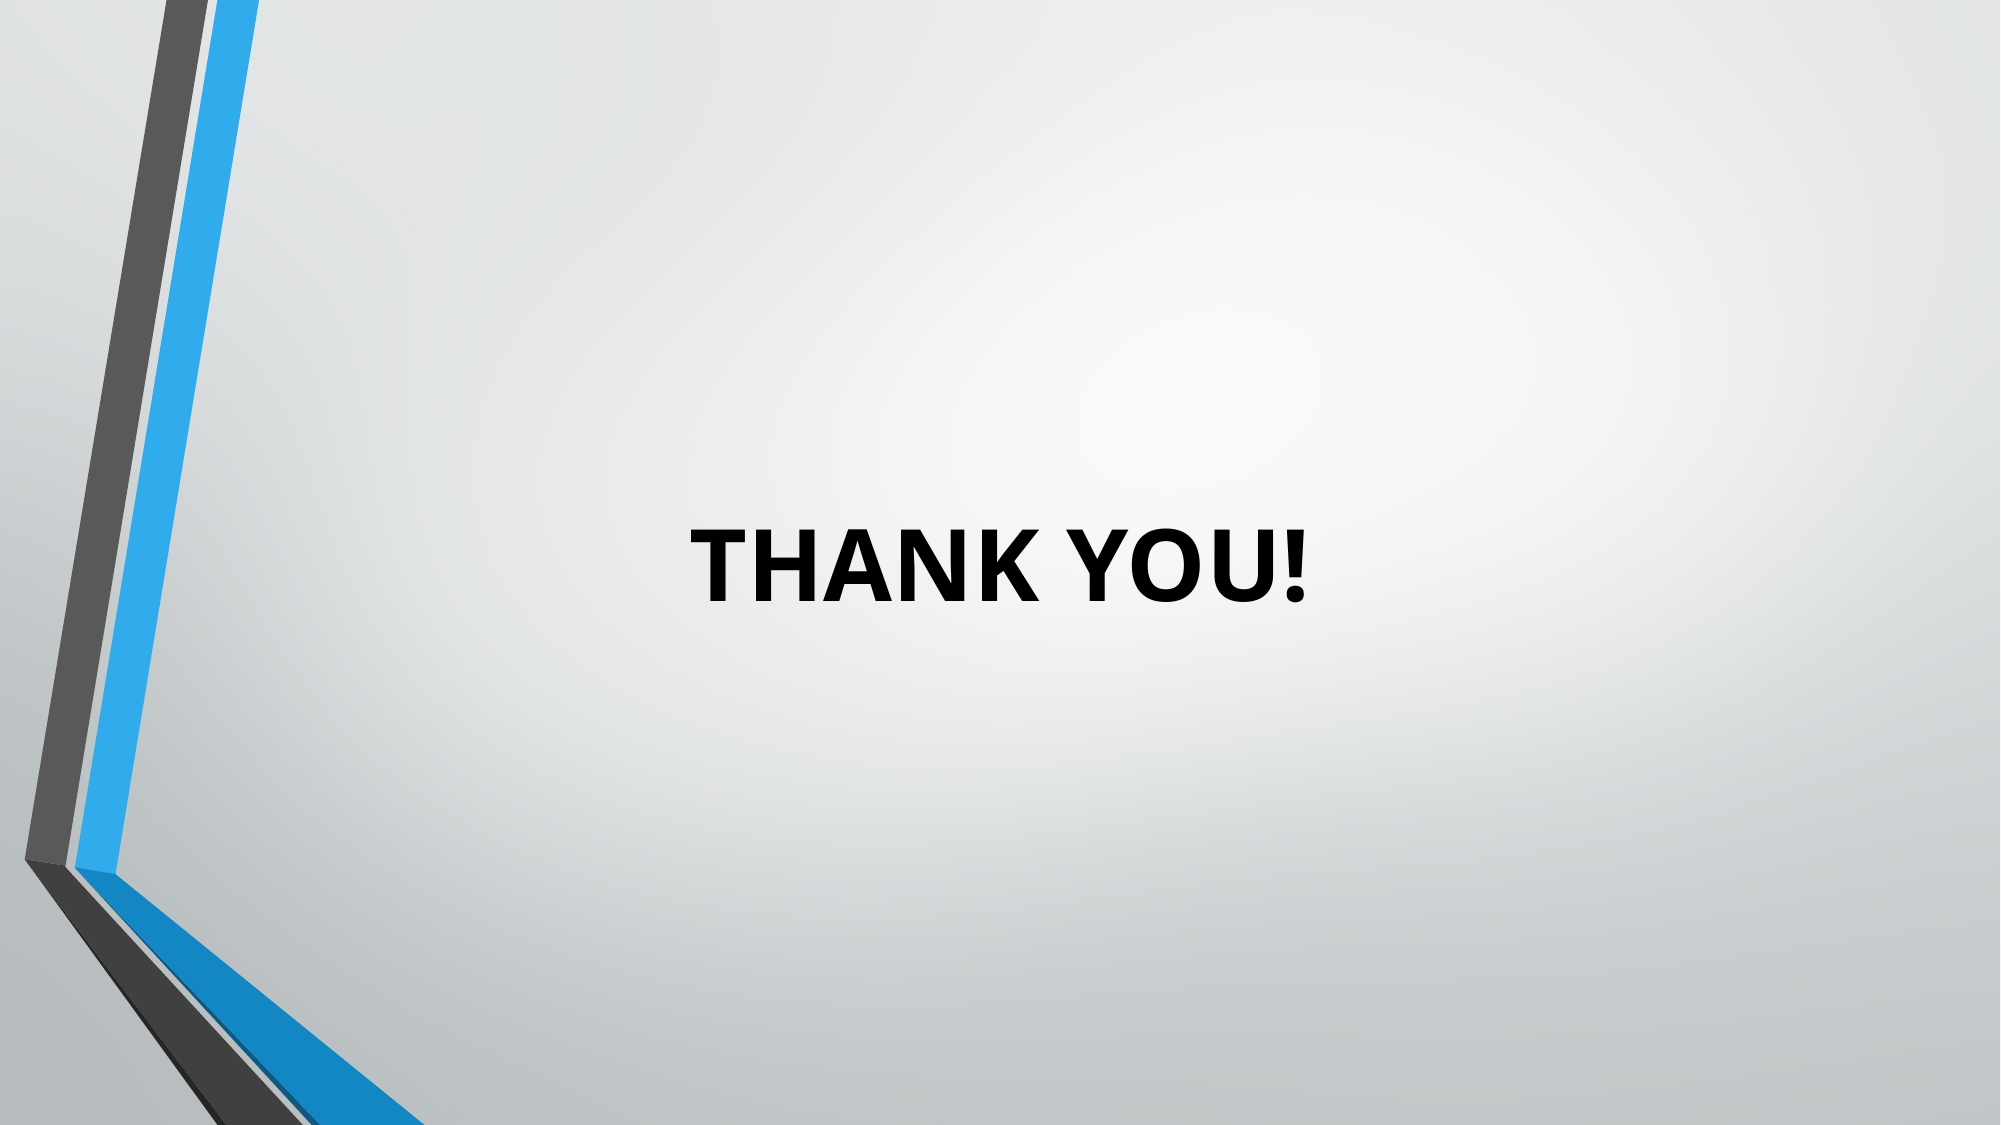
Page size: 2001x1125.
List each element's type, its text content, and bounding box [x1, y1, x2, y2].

text_box THANK YOU! [674, 494, 1326, 629]
